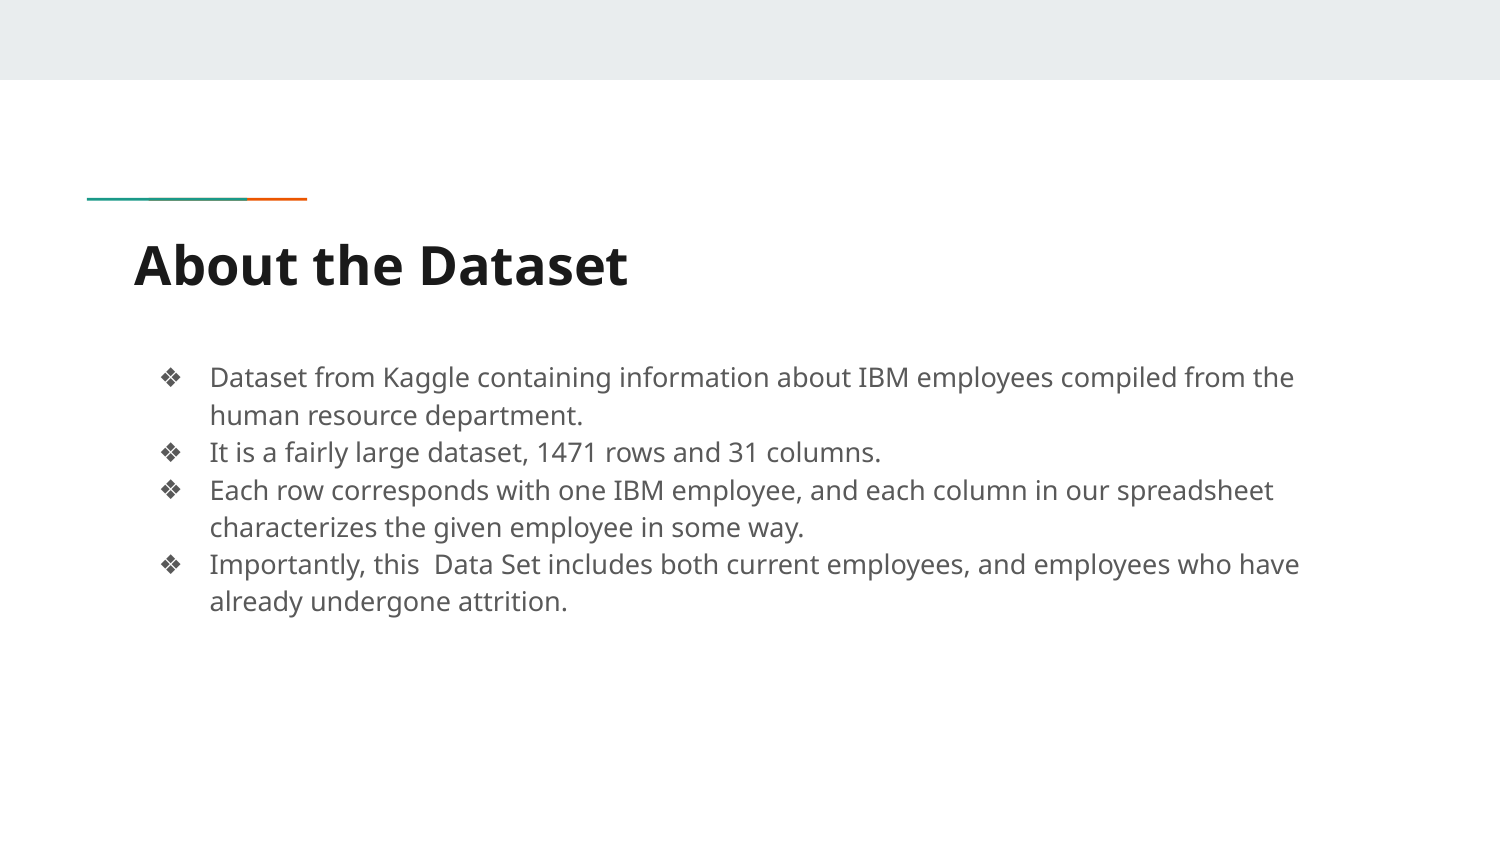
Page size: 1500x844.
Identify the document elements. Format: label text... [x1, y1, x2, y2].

title About the Dataset [119, 216, 1381, 305]
list Dataset from Kaggle containing information about IBM employees compiled from the human resource department. It is a fairly large dataset, 1471 rows and 31 columns. Each row corresponds with one IBM employee, and each column in our spreadsheet characterizes the given employee in some way. Importantly, this Data Set includes both current employees, and employees who have already undergone attrition. [119, 341, 1381, 712]
